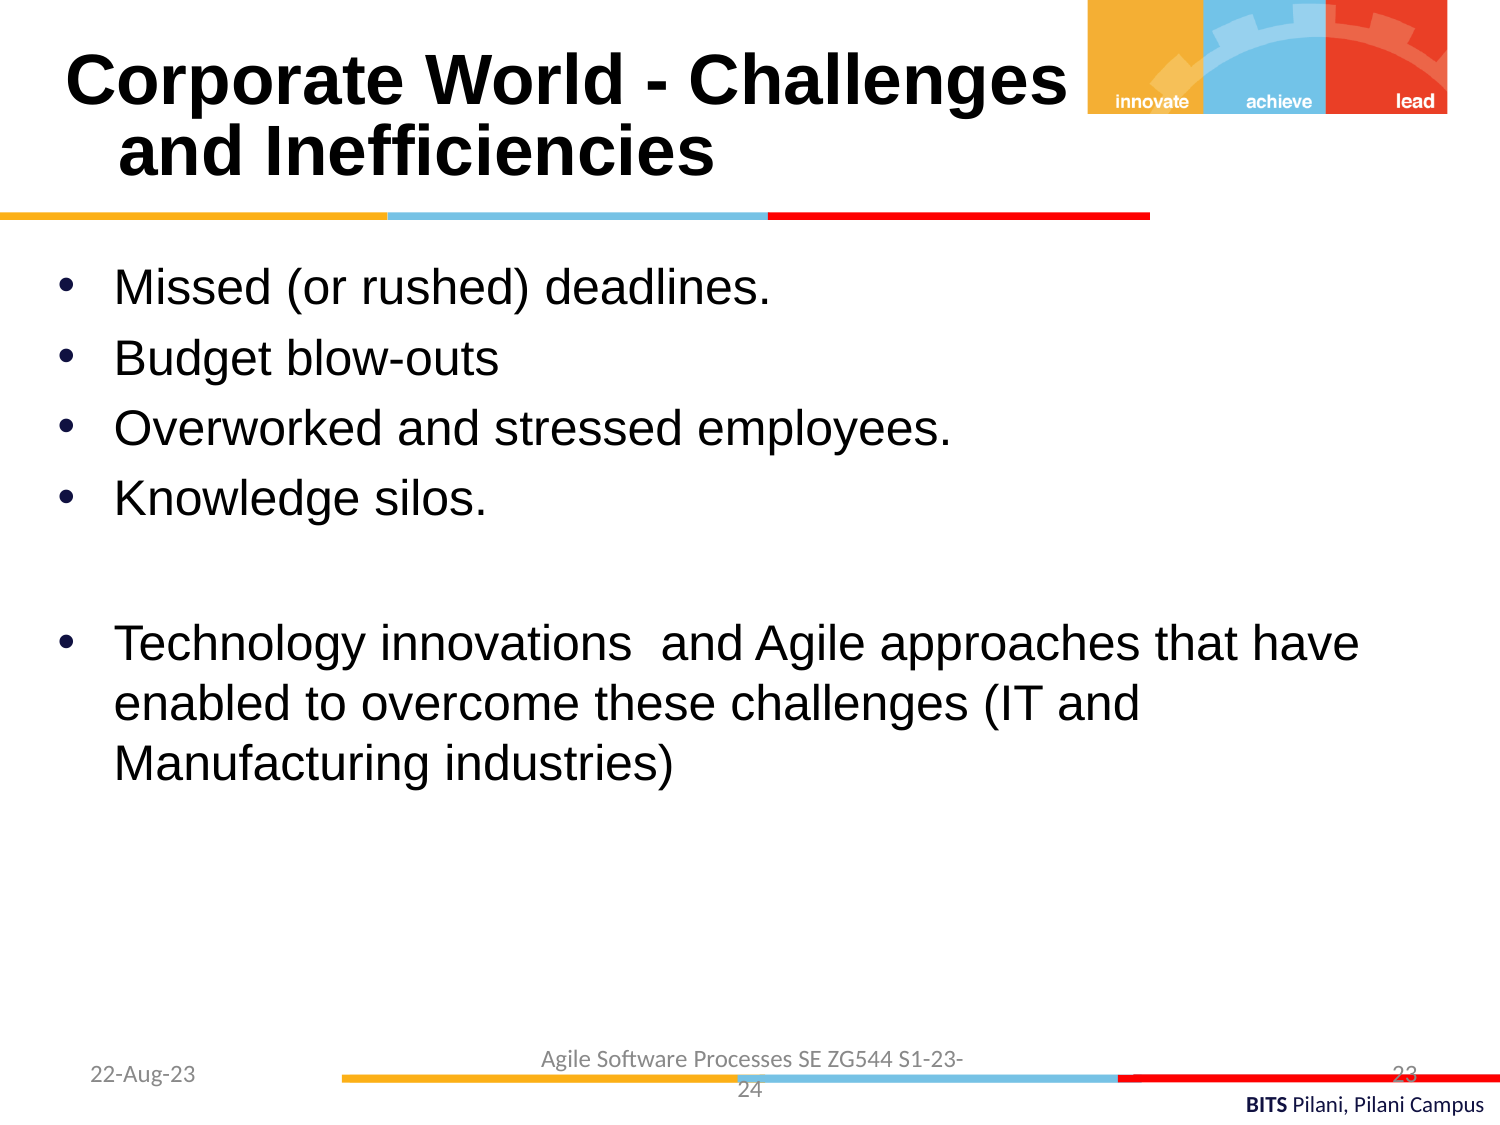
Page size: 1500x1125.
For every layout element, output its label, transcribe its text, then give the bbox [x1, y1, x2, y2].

text_box 22-Aug-23 [82, 1050, 418, 1095]
list Missed (or rushed) deadlines. Budget blow-outs Overworked and stressed employees. Knowledge silos. Technology innovations and Agile approaches that have enabled to overcome these challenges (IT and Manufacturing industries) [49, 246, 1401, 1041]
picture [1087, 0, 1448, 114]
slide_number 23 [1382, 1051, 1426, 1094]
text_box Agile Software Processes SE ZG544 S1-23-24 [519, 1035, 980, 1110]
text_box Corporate World - Challenges and Inefficiencies [57, 24, 1080, 213]
